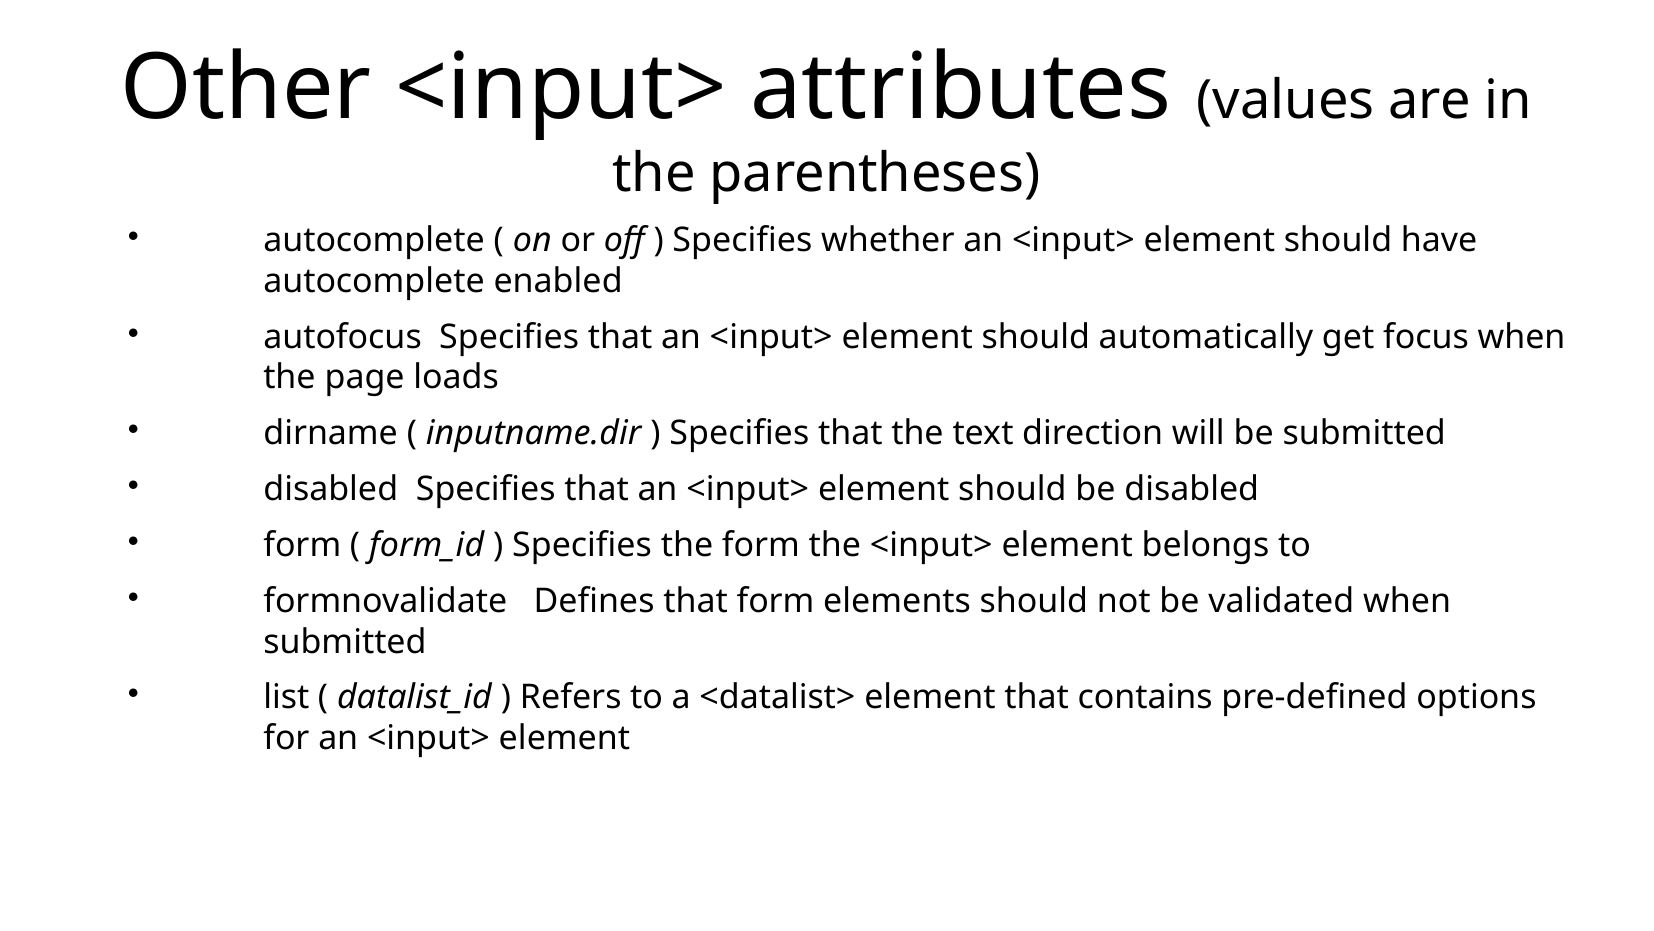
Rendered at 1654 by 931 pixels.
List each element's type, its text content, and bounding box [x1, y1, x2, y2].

text_box autocomplete ( on or off ) Specifies whether an <input> element should have autocomplete enabled autofocus Specifies that an <input> element should automatically get focus when the page loads dirname ( inputname.dir ) Specifies that the text direction will be submitted disabled Specifies that an <input> element should be disabled form ( form_id ) Specifies the form the <input> element belongs to formnovalidate Defines that form elements should not be validated when submitted list ( datalist_id ) Refers to a <datalist> element that contains pre-defined options for an <input> element [82, 217, 1571, 757]
text_box Other <input> attributes (values are in the parentheses) [82, 26, 1571, 203]
